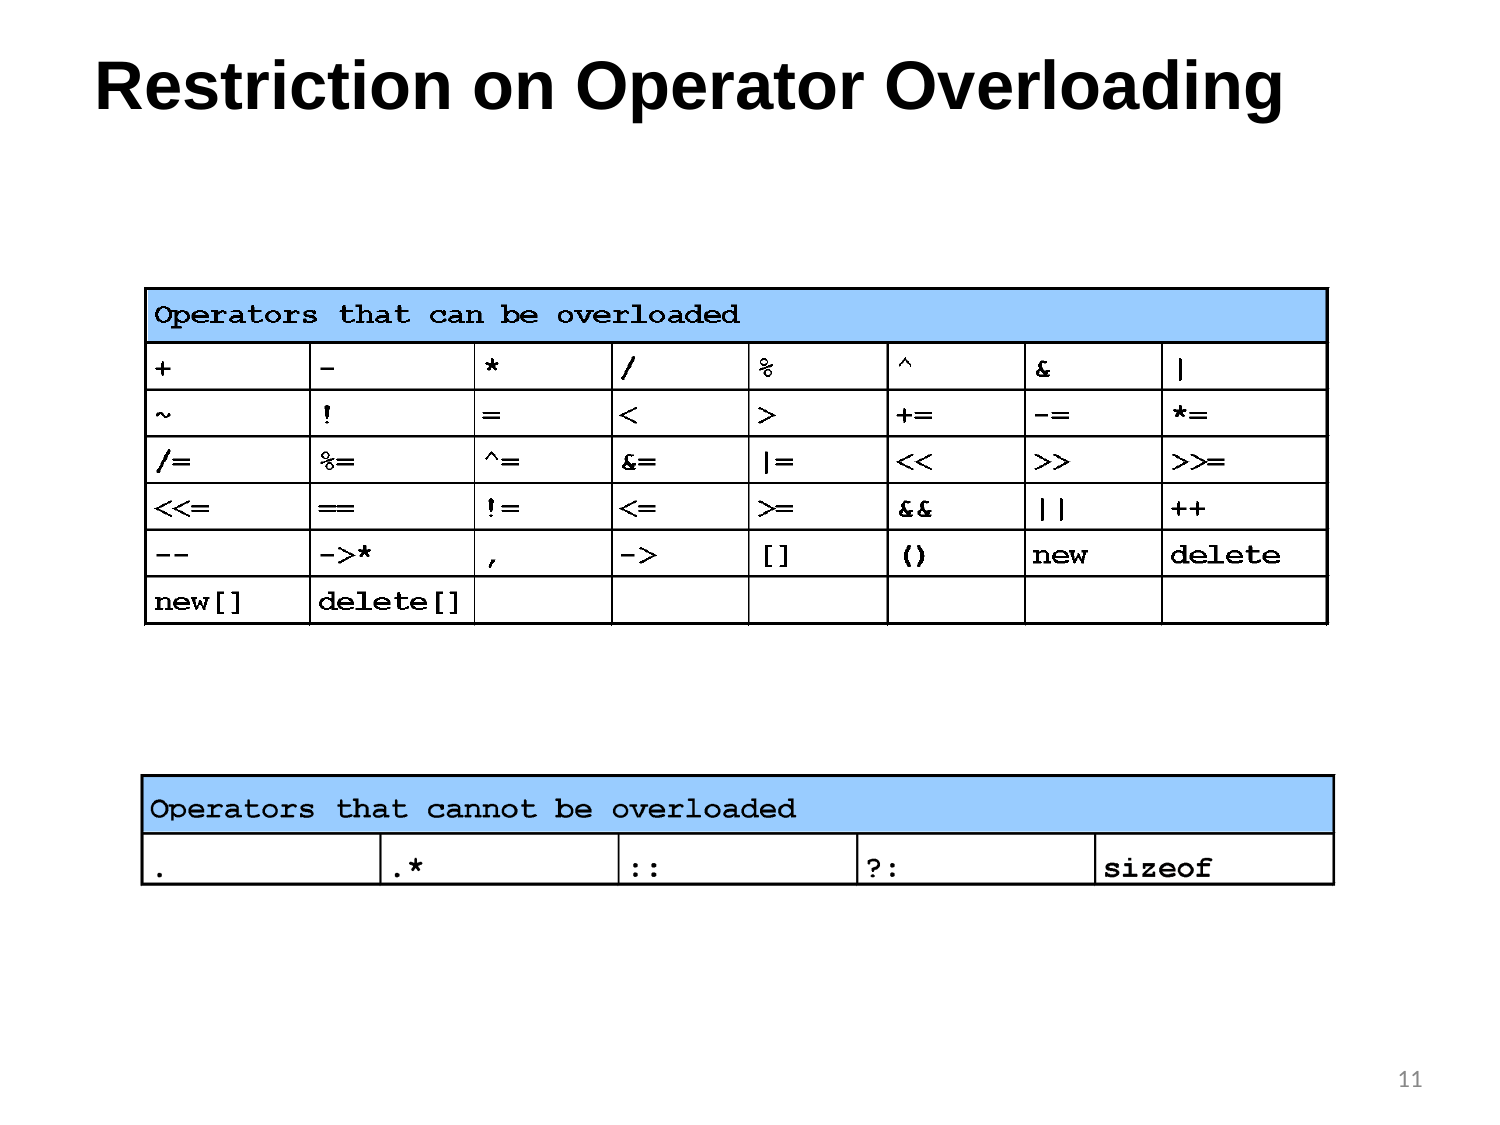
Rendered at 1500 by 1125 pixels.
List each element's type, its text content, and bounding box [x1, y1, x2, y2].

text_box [0, 286, 1500, 665]
slide_number 11 [1087, 1047, 1438, 1108]
title Restriction on Operator Overloading [79, 14, 1417, 151]
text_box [82, 774, 1394, 938]
